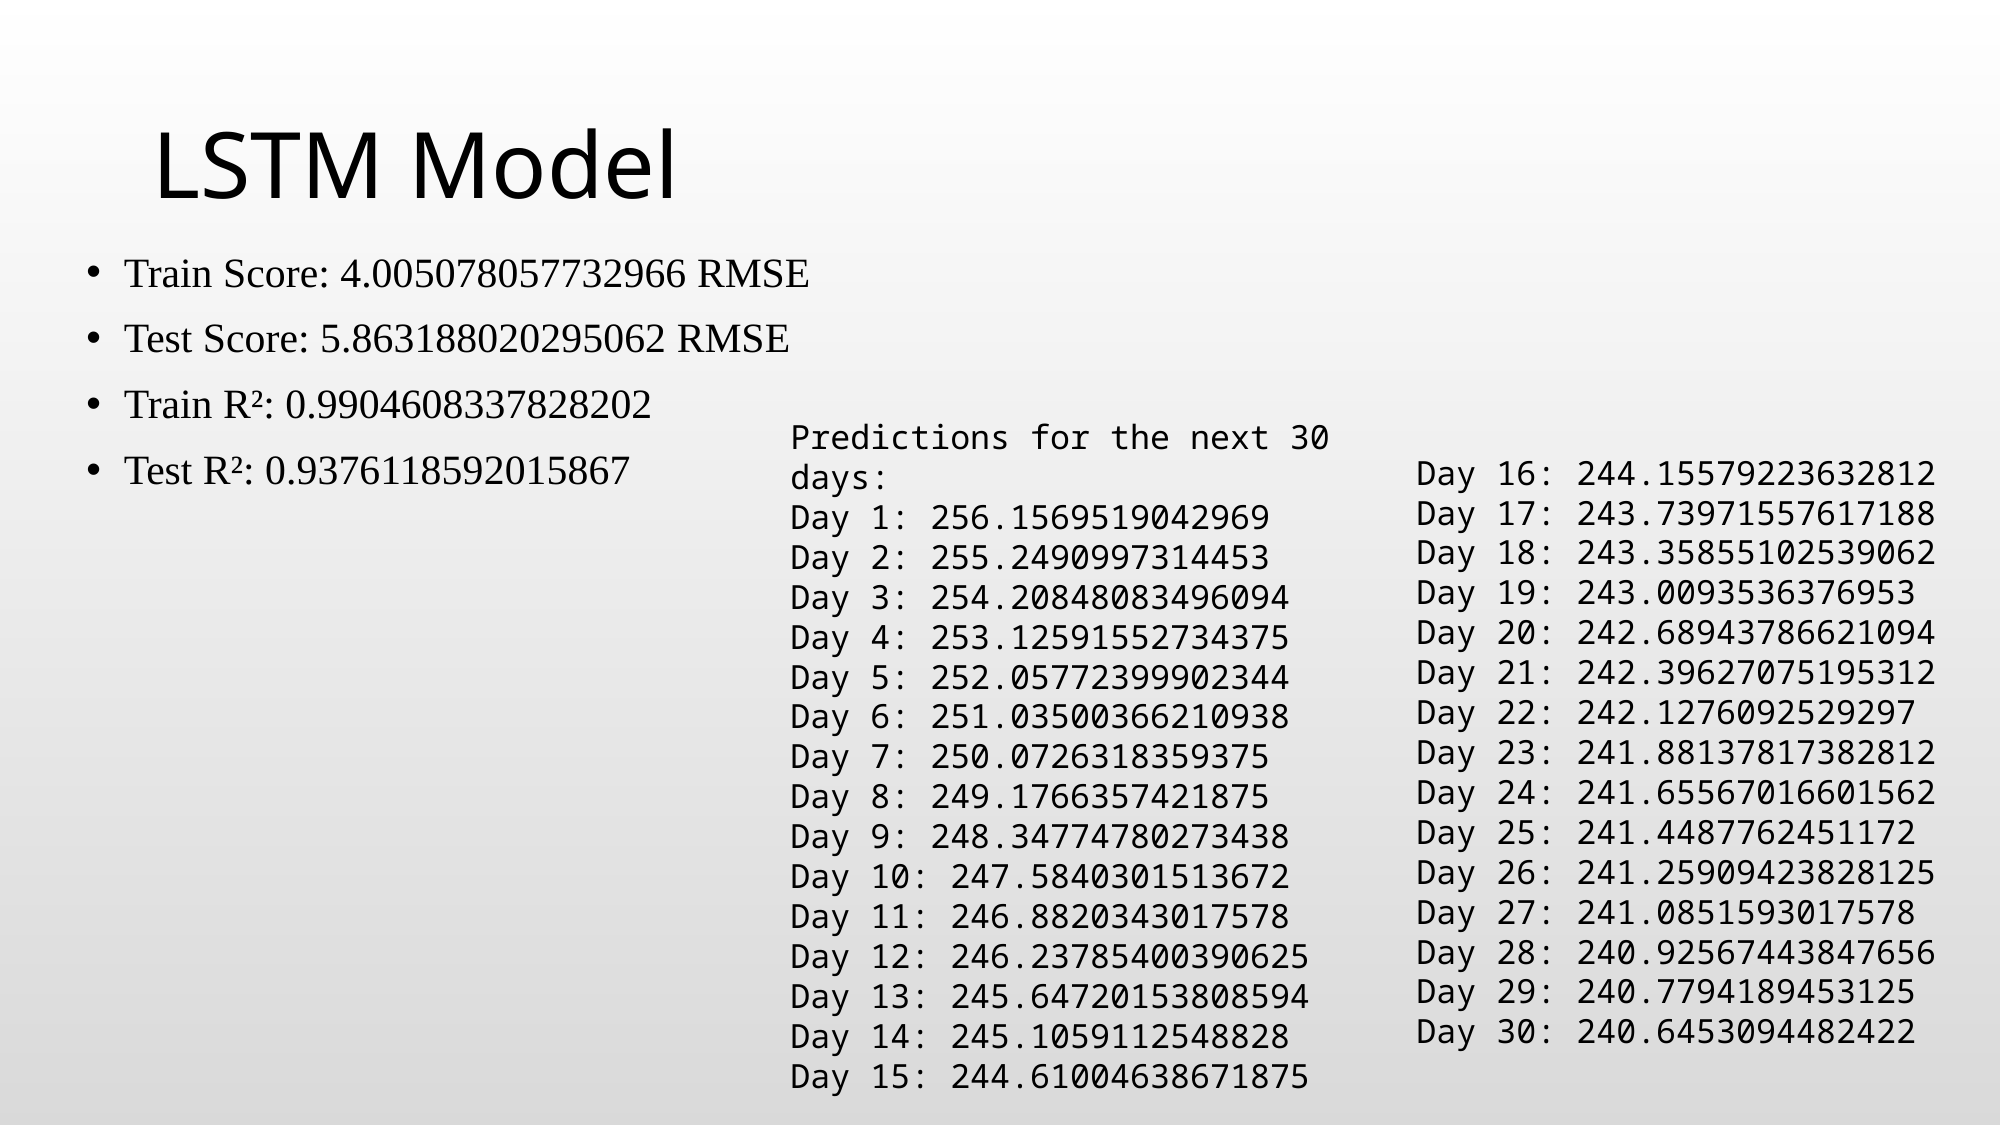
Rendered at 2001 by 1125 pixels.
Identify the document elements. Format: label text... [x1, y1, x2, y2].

title LSTM Model [137, 59, 1863, 278]
text_box Day 16: 244.15579223632812 Day 17: 243.73971557617188 Day 18: 243.35855102539062 Day 19: 243.0093536376953 Day 20: 242.68943786621094 Day 21: 242.39627075195312 Day 22: 242.1276092529297 Day 23: 241.88137817382812 Day 24: 241.65567016601562 Day 25: 241.4487762451172 Day 26: 241.25909423828125 Day 27: 241.0851593017578 Day 28: 240.92567443847656 Day 29: 240.7794189453125 Day 30: 240.6453094482422 [1401, 444, 1989, 1058]
list Train Score: 4.005078057732966 RMSE Test Score: 5.863188020295062 RMSE Train R²: 0.9904608337828202 Test R²: 0.9376118592015867 [71, 243, 882, 563]
text_box Predictions for the next 30 days: Day 1: 256.1569519042969 Day 2: 255.2490997314453 Day 3: 254.20848083496094 Day 4: 253.12591552734375 Day 5: 252.05772399902344 Day 6: 251.03500366210938 Day 7: 250.0726318359375 Day 8: 249.1766357421875 Day 9: 248.34774780273438 Day 10: 247.5840301513672 Day 11: 246.8820343017578 Day 12: 246.23785400390625 Day 13: 245.64720153808594 Day 14: 245.1059112548828 Day 15: 244.61004638671875 [775, 408, 1414, 1103]
